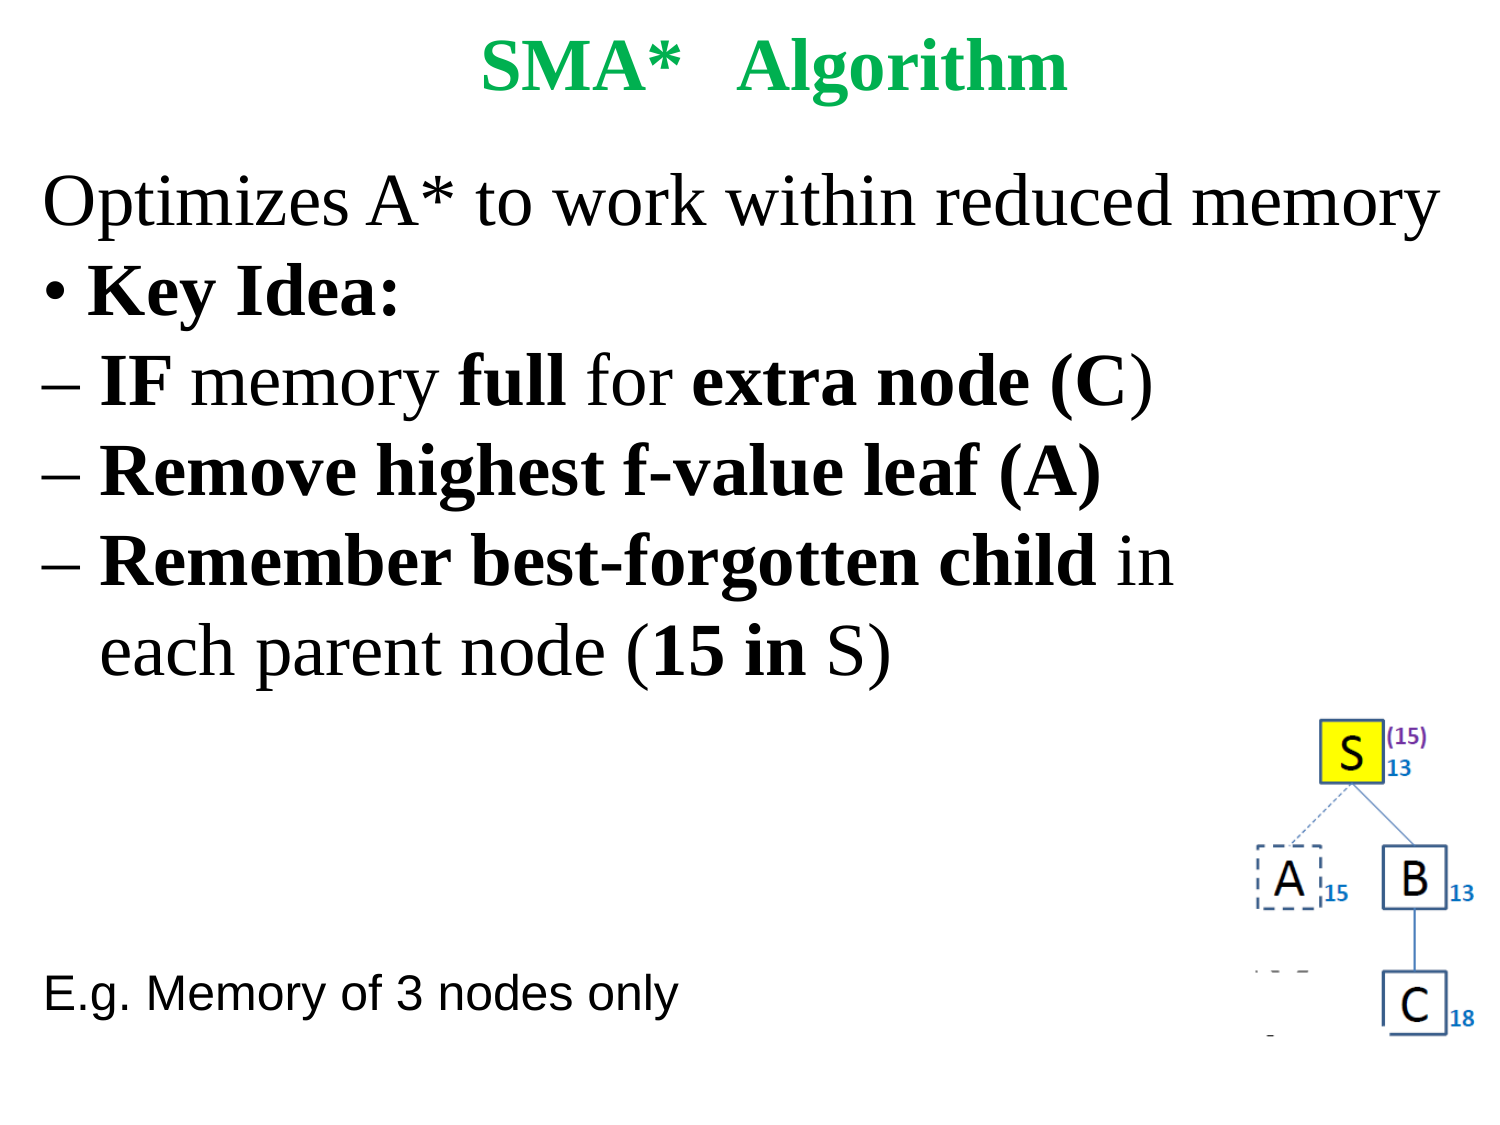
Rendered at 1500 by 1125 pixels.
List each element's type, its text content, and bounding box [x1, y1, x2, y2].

picture [1148, 708, 1498, 1122]
text_box SMA* Algorithm [287, 8, 1263, 113]
text_box Optimizes A* to work within reduced memory • Key Idea: – IF memory full for extra node (C) – Remove highest f-value leaf (A) – Remember best-forgotten child in each parent node (15 in S) E.g. Memory of 3 nodes only [28, 143, 1497, 1029]
